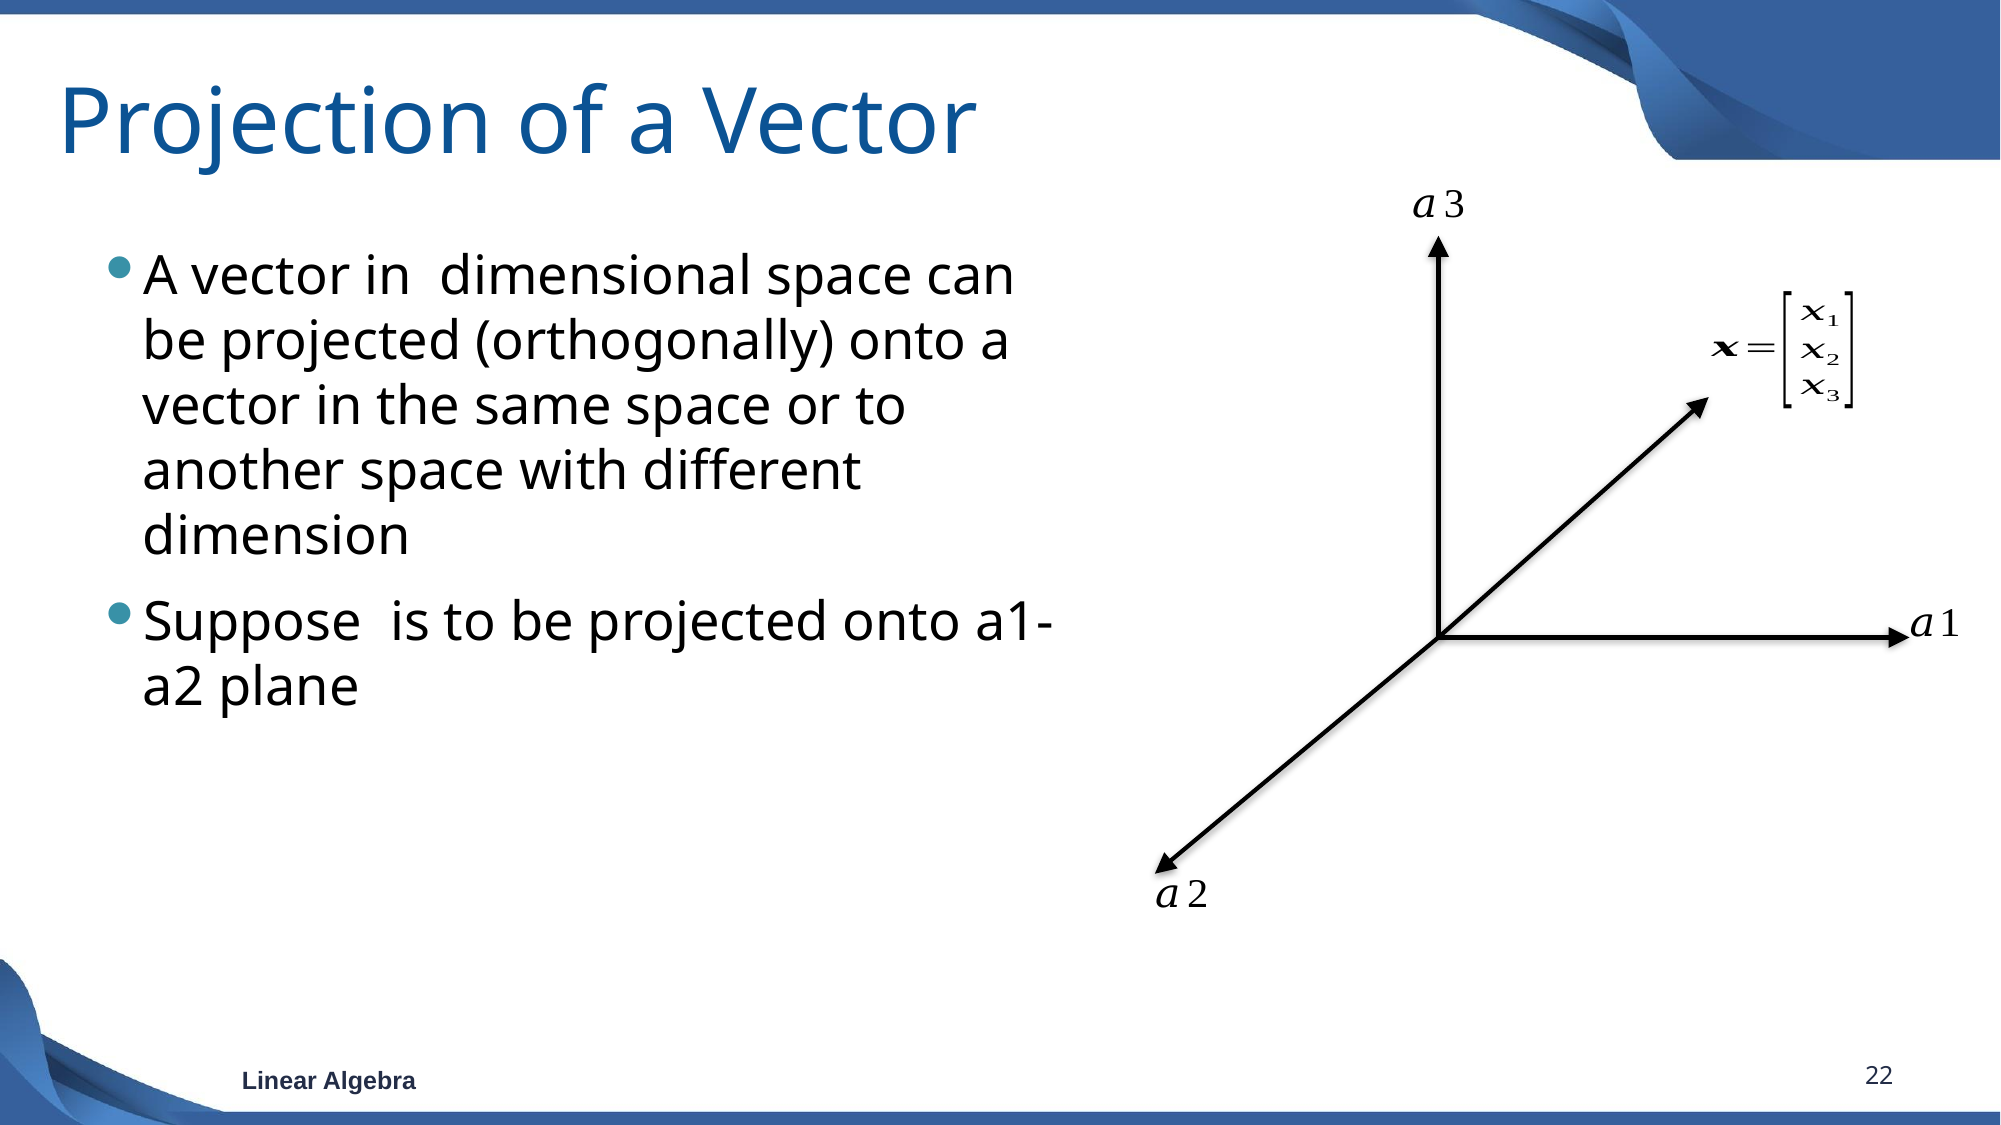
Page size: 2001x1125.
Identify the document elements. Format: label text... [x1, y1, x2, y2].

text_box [1154, 235, 1910, 874]
picture [0, 0, 2001, 1125]
title Projection of a Vector [42, 14, 1768, 233]
